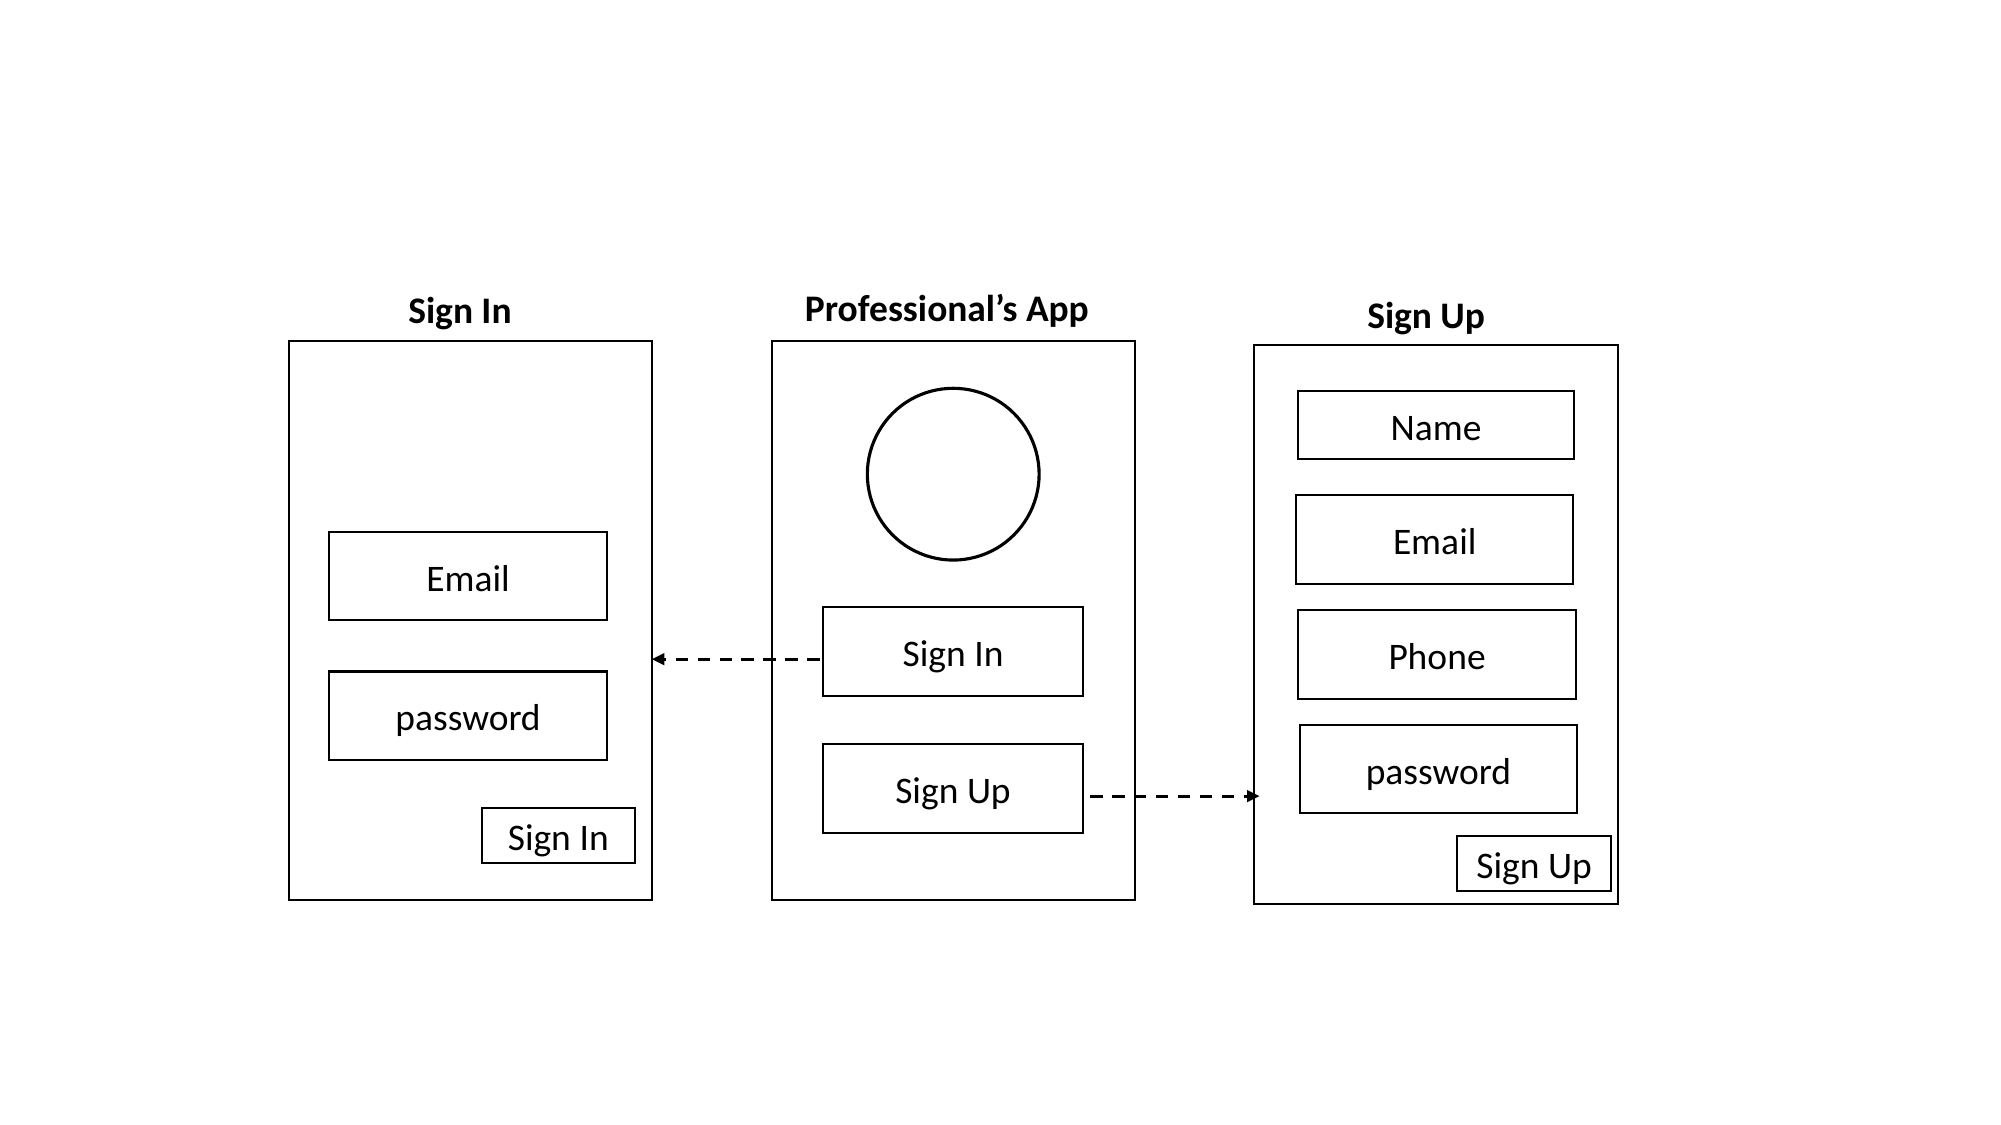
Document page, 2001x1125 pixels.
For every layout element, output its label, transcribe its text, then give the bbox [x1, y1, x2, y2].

text_box [771, 340, 1136, 901]
text_box Sign Up [1456, 835, 1612, 892]
text_box [867, 388, 1040, 561]
text_box Sign Up [822, 743, 1084, 834]
text_box password [1299, 724, 1578, 814]
text_box Professional’s App [729, 273, 1165, 340]
text_box [288, 340, 653, 901]
text_box password [328, 670, 608, 761]
text_box Sign In [822, 606, 1084, 697]
text_box [1253, 344, 1619, 905]
text_box Sign In [292, 276, 636, 342]
text_box Email [1295, 494, 1574, 585]
text_box Phone [1297, 609, 1577, 700]
text_box Sign Up [1258, 281, 1602, 347]
text_box Sign In [481, 807, 636, 864]
